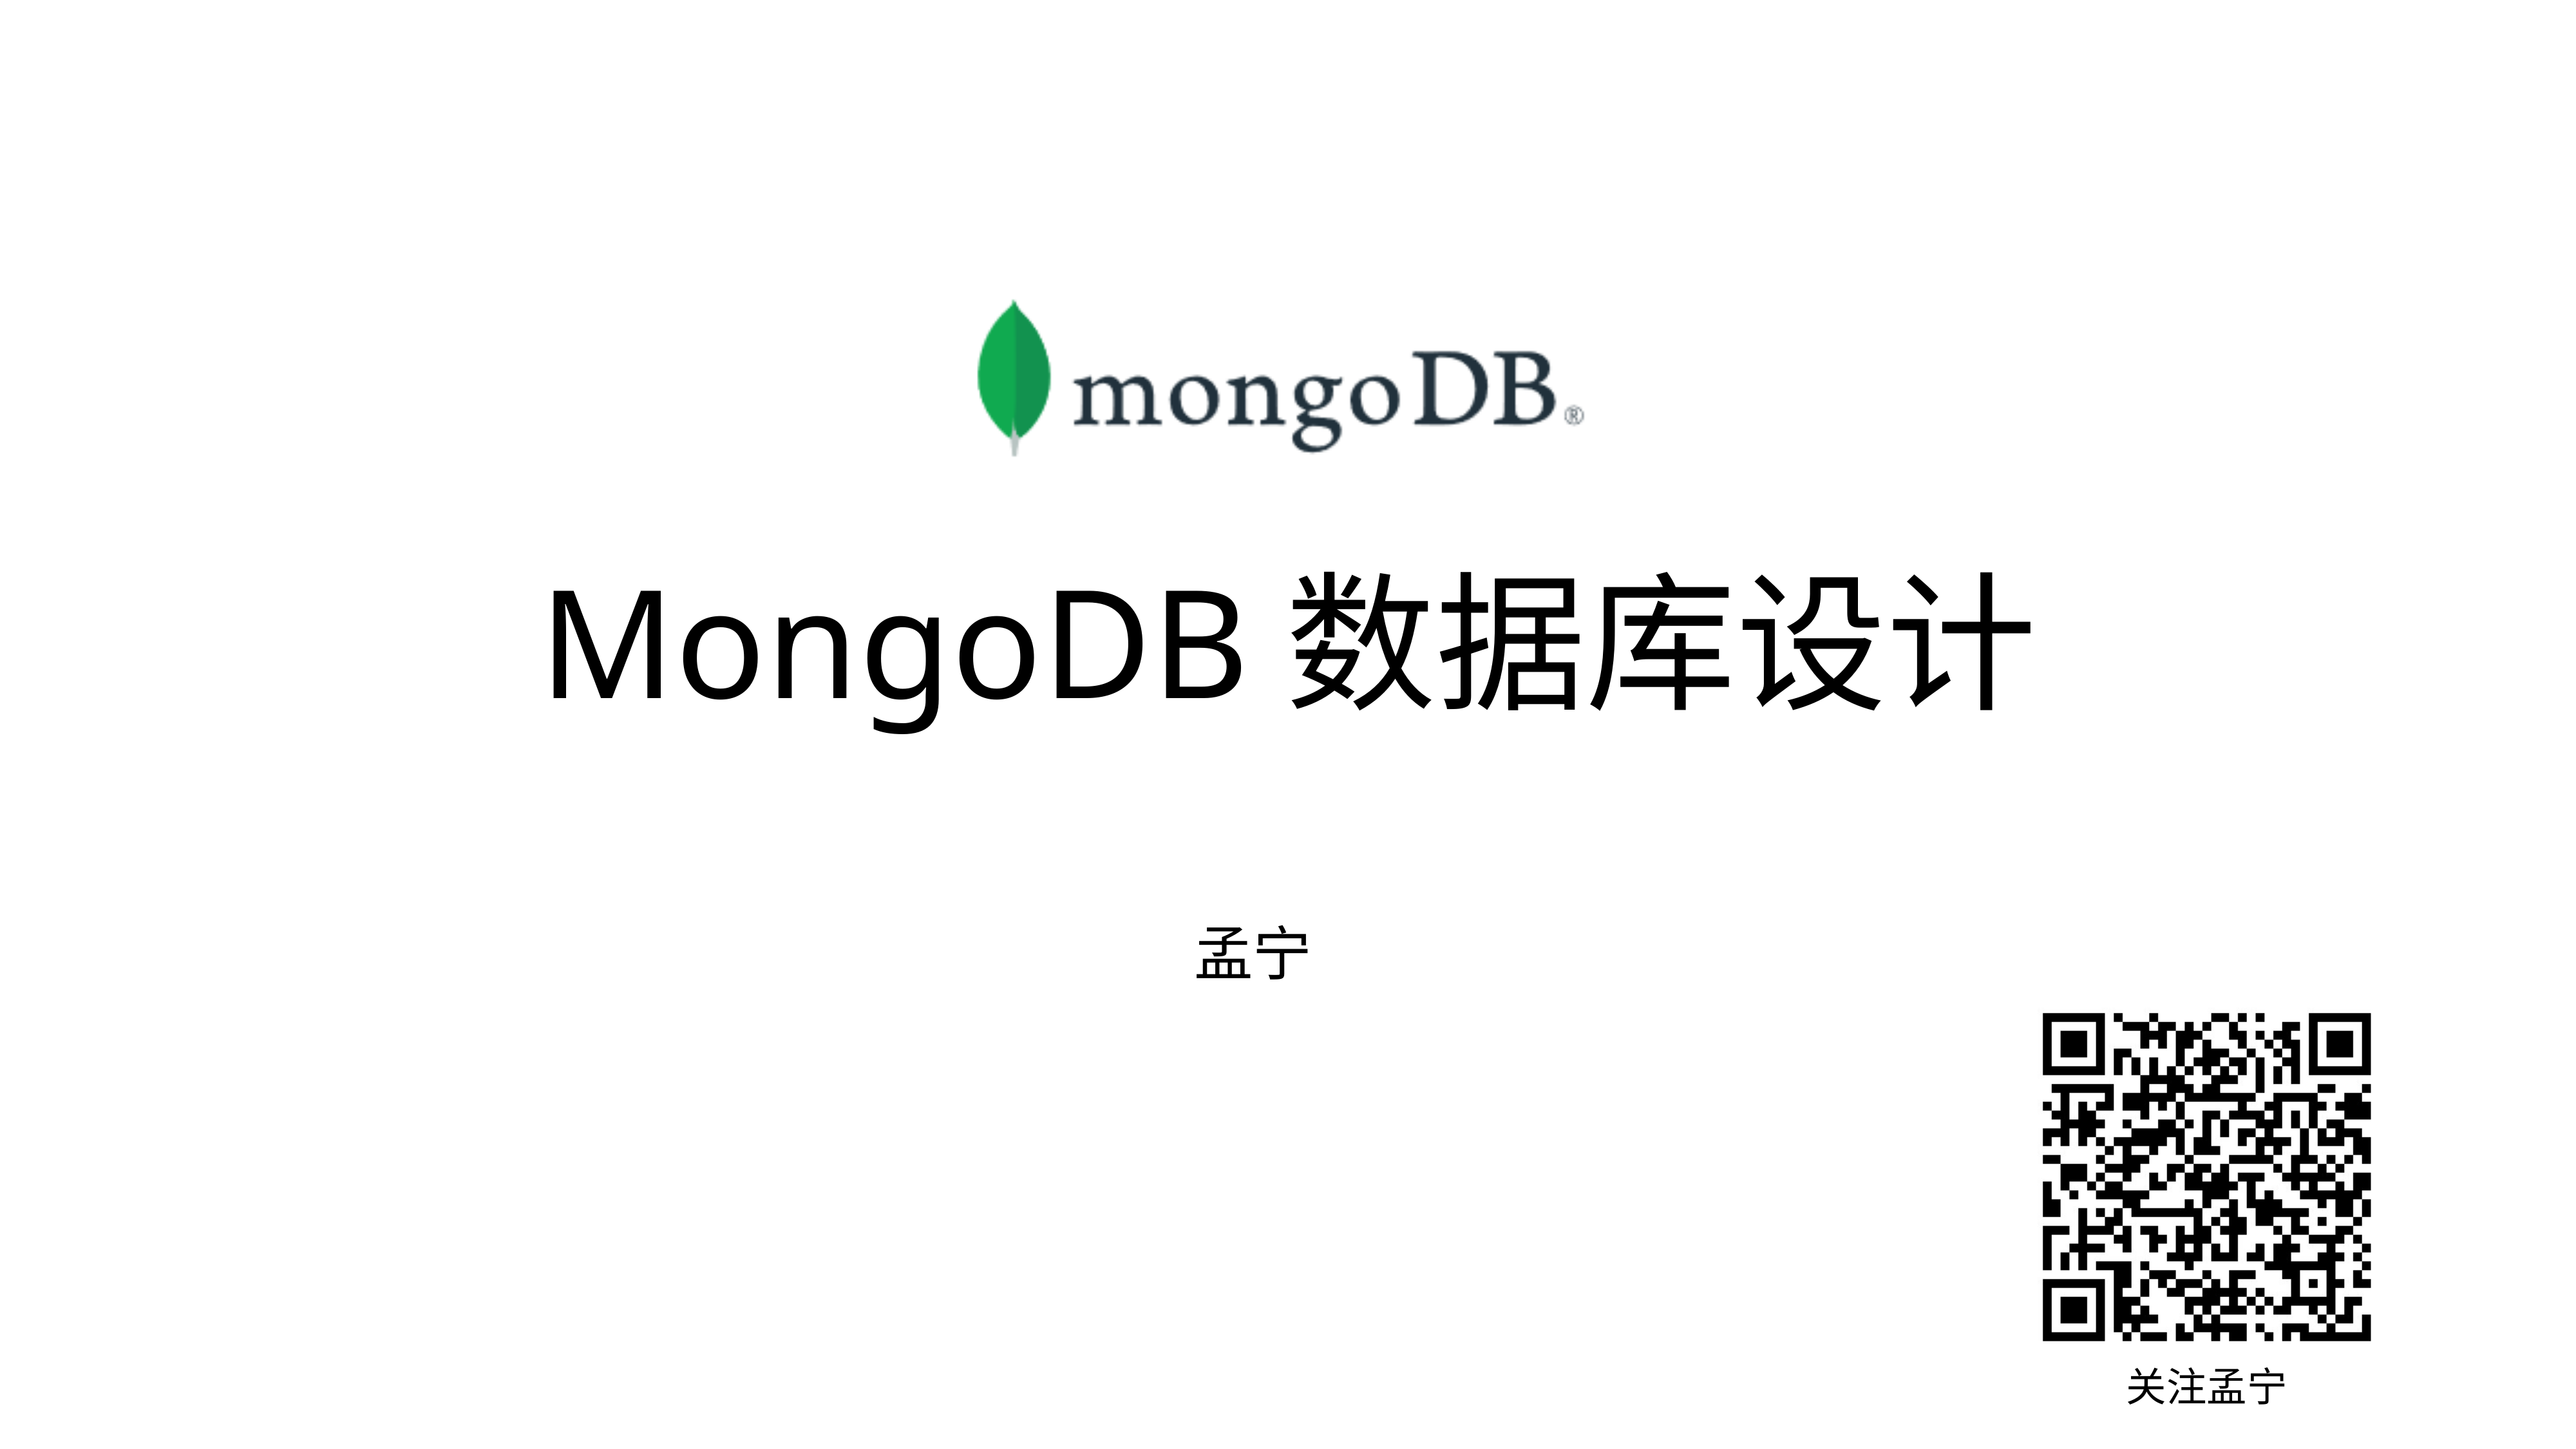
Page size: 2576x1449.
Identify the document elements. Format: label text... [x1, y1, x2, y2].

subtitle 孟宁 [152, 911, 2354, 1079]
title MongoDB数据库设计 [187, 242, 2389, 735]
text_box 关注孟宁 [2121, 1372, 2293, 1416]
picture [909, 263, 1667, 498]
picture [2016, 986, 2398, 1368]
